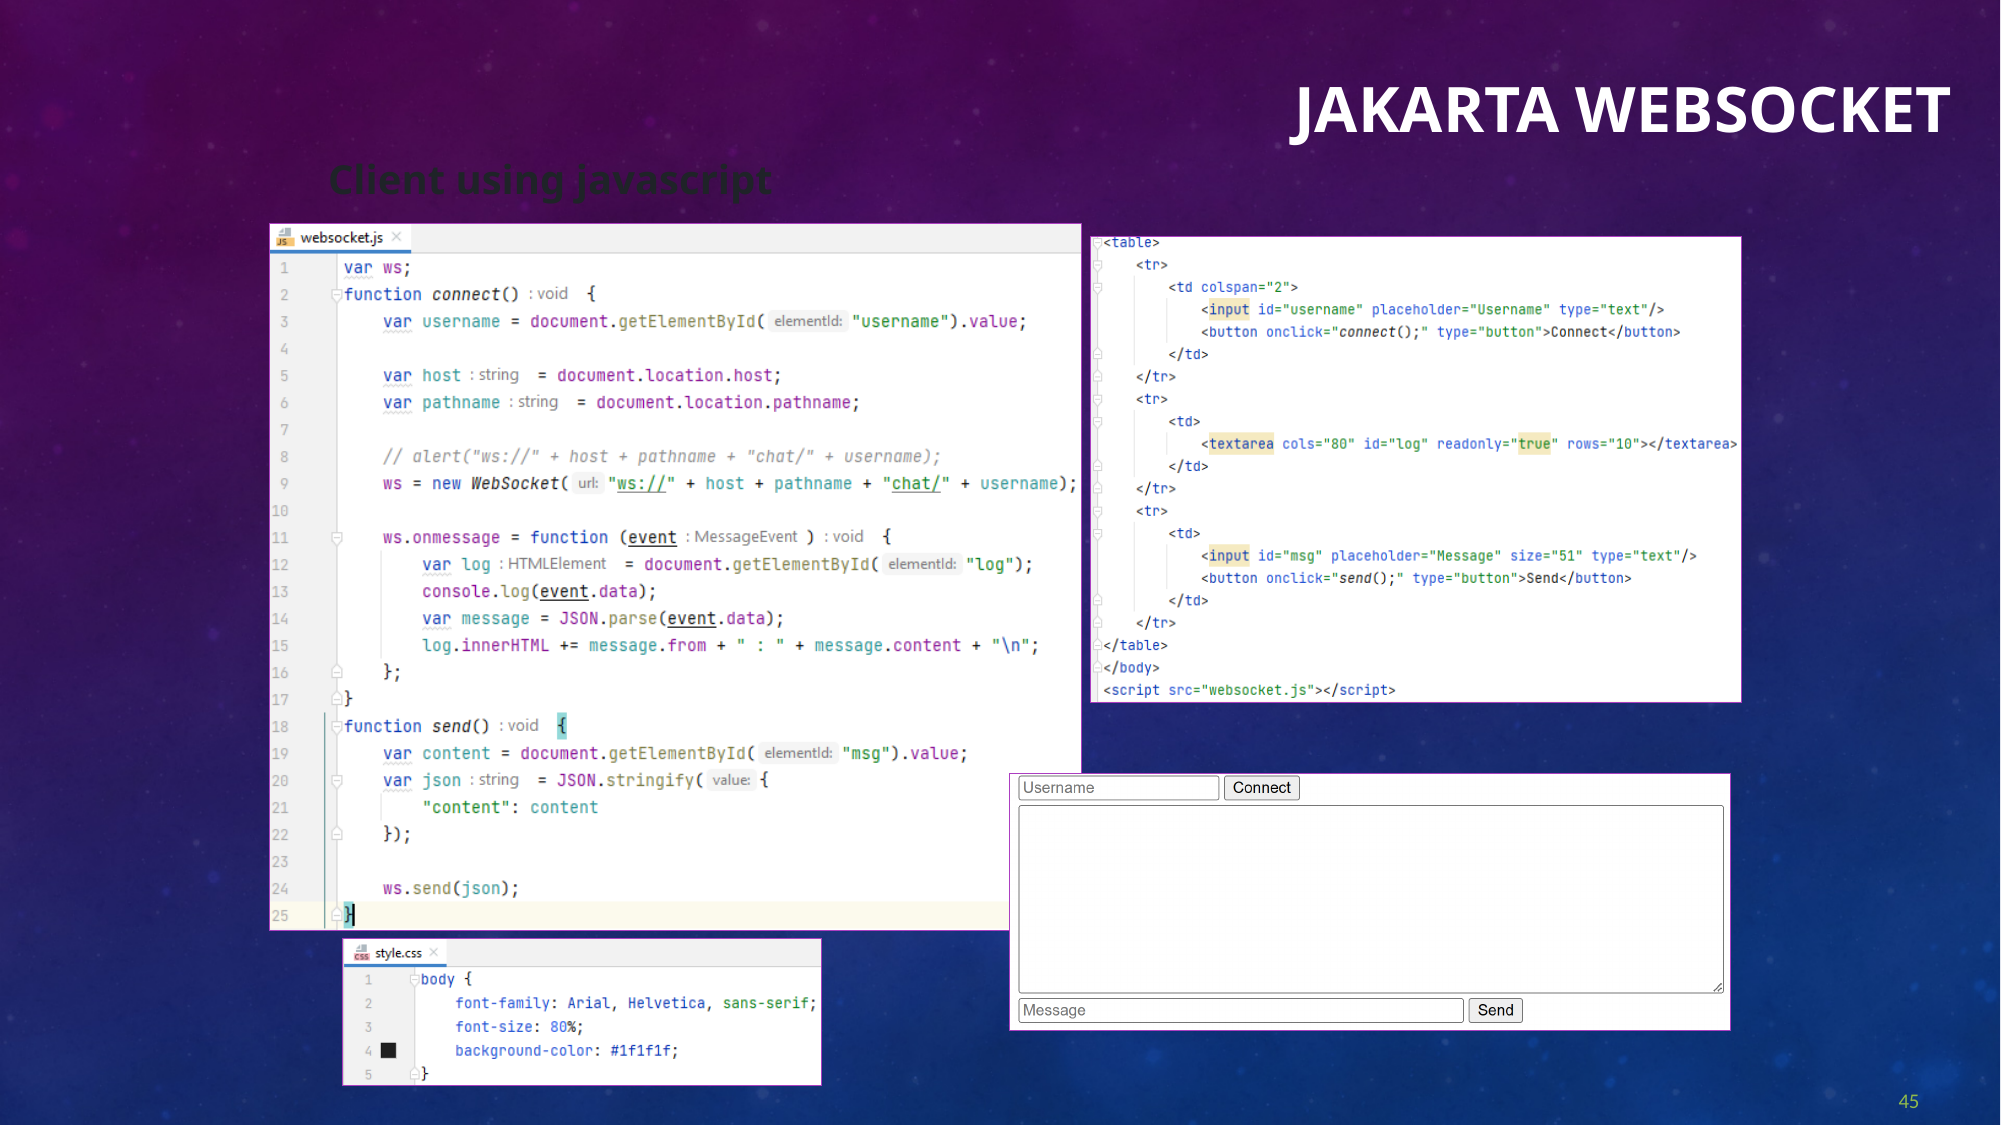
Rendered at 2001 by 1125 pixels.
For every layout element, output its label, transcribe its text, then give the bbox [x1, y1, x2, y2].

slide_number 45 [1828, 1079, 1935, 1122]
picture [0, 0, 2001, 1125]
title Jakarta WebSocket [25, 61, 1968, 153]
text_box Client using javascript [313, 152, 1726, 211]
